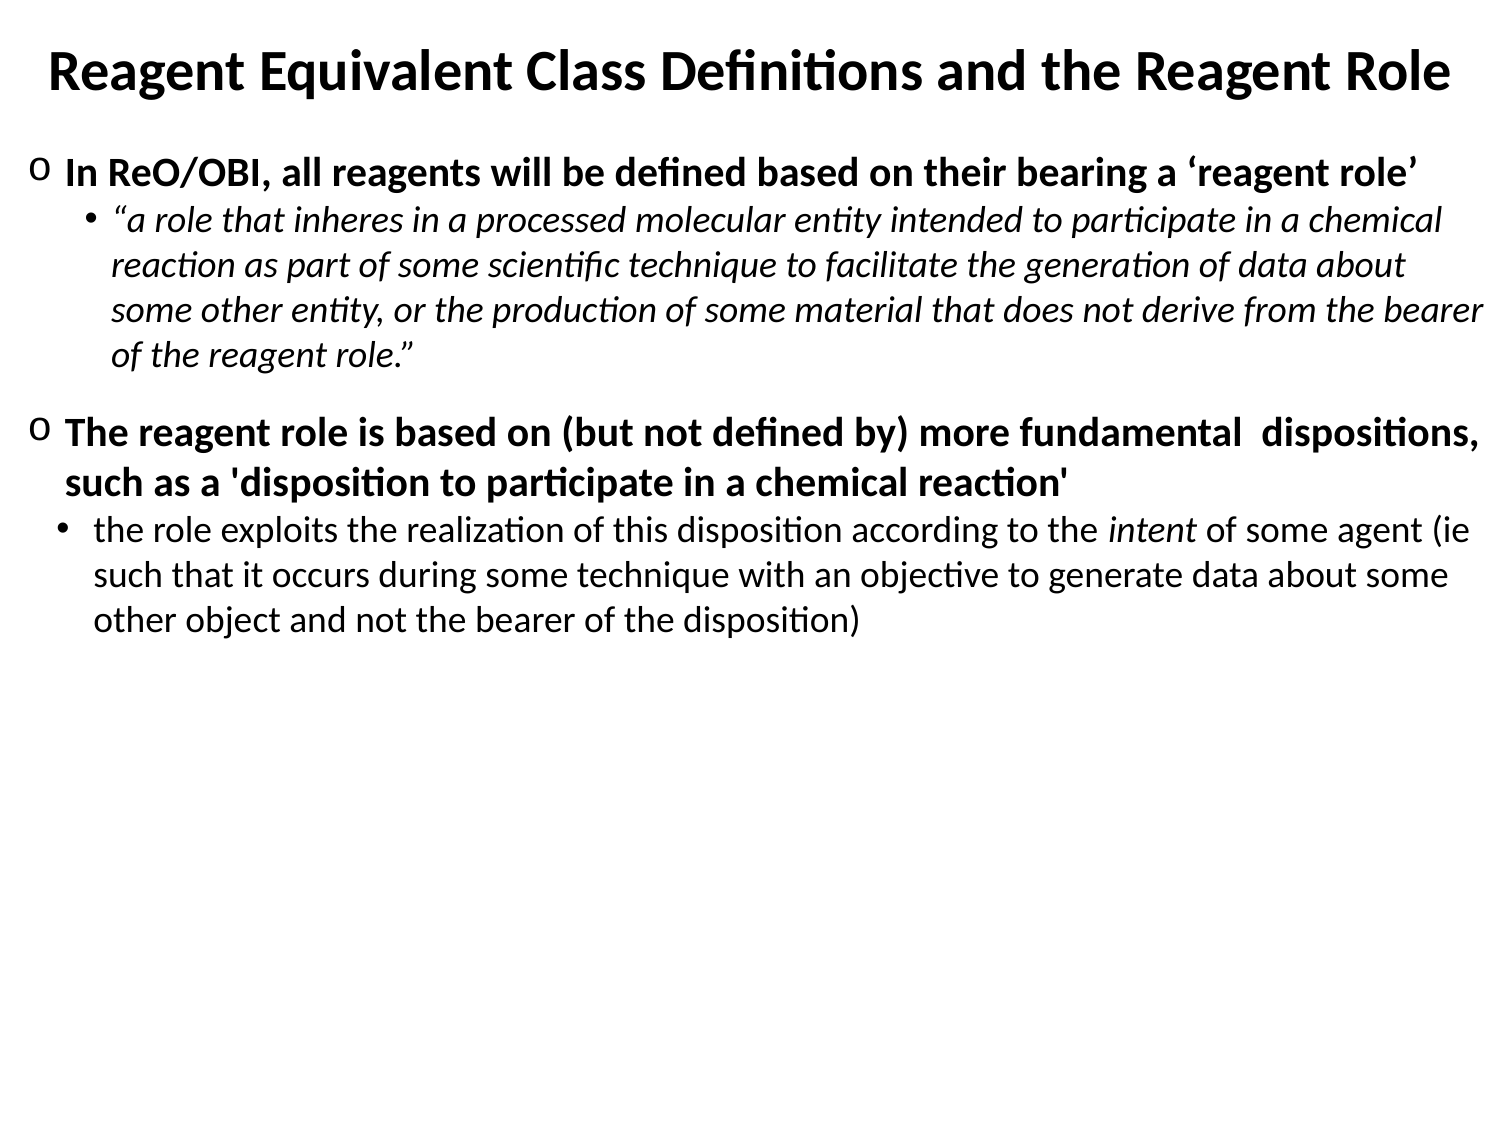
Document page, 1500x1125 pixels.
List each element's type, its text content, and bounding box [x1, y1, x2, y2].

text_box Reagent Equivalent Class Definitions and the Reagent Role [33, 24, 1468, 110]
text_box In ReO/OBI, all reagents will be defined based on their bearing a ‘reagent role’ “a role that inheres in a processed molecular entity intended to participate in a chemical reaction as part of some scientific technique to facilitate the generation of data about some other entity, or the production of some material that does not derive from the bearer of the reagent role.” The reagent role is based on (but not defined by) more fundamental dispositions, such as a 'disposition to participate in a chemical reaction' the role exploits the realization of this disposition according to the intent of some agent (ie such that it occurs during some technique with an objective to generate data about some other object and not the bearer of the disposition) [12, 137, 1500, 648]
